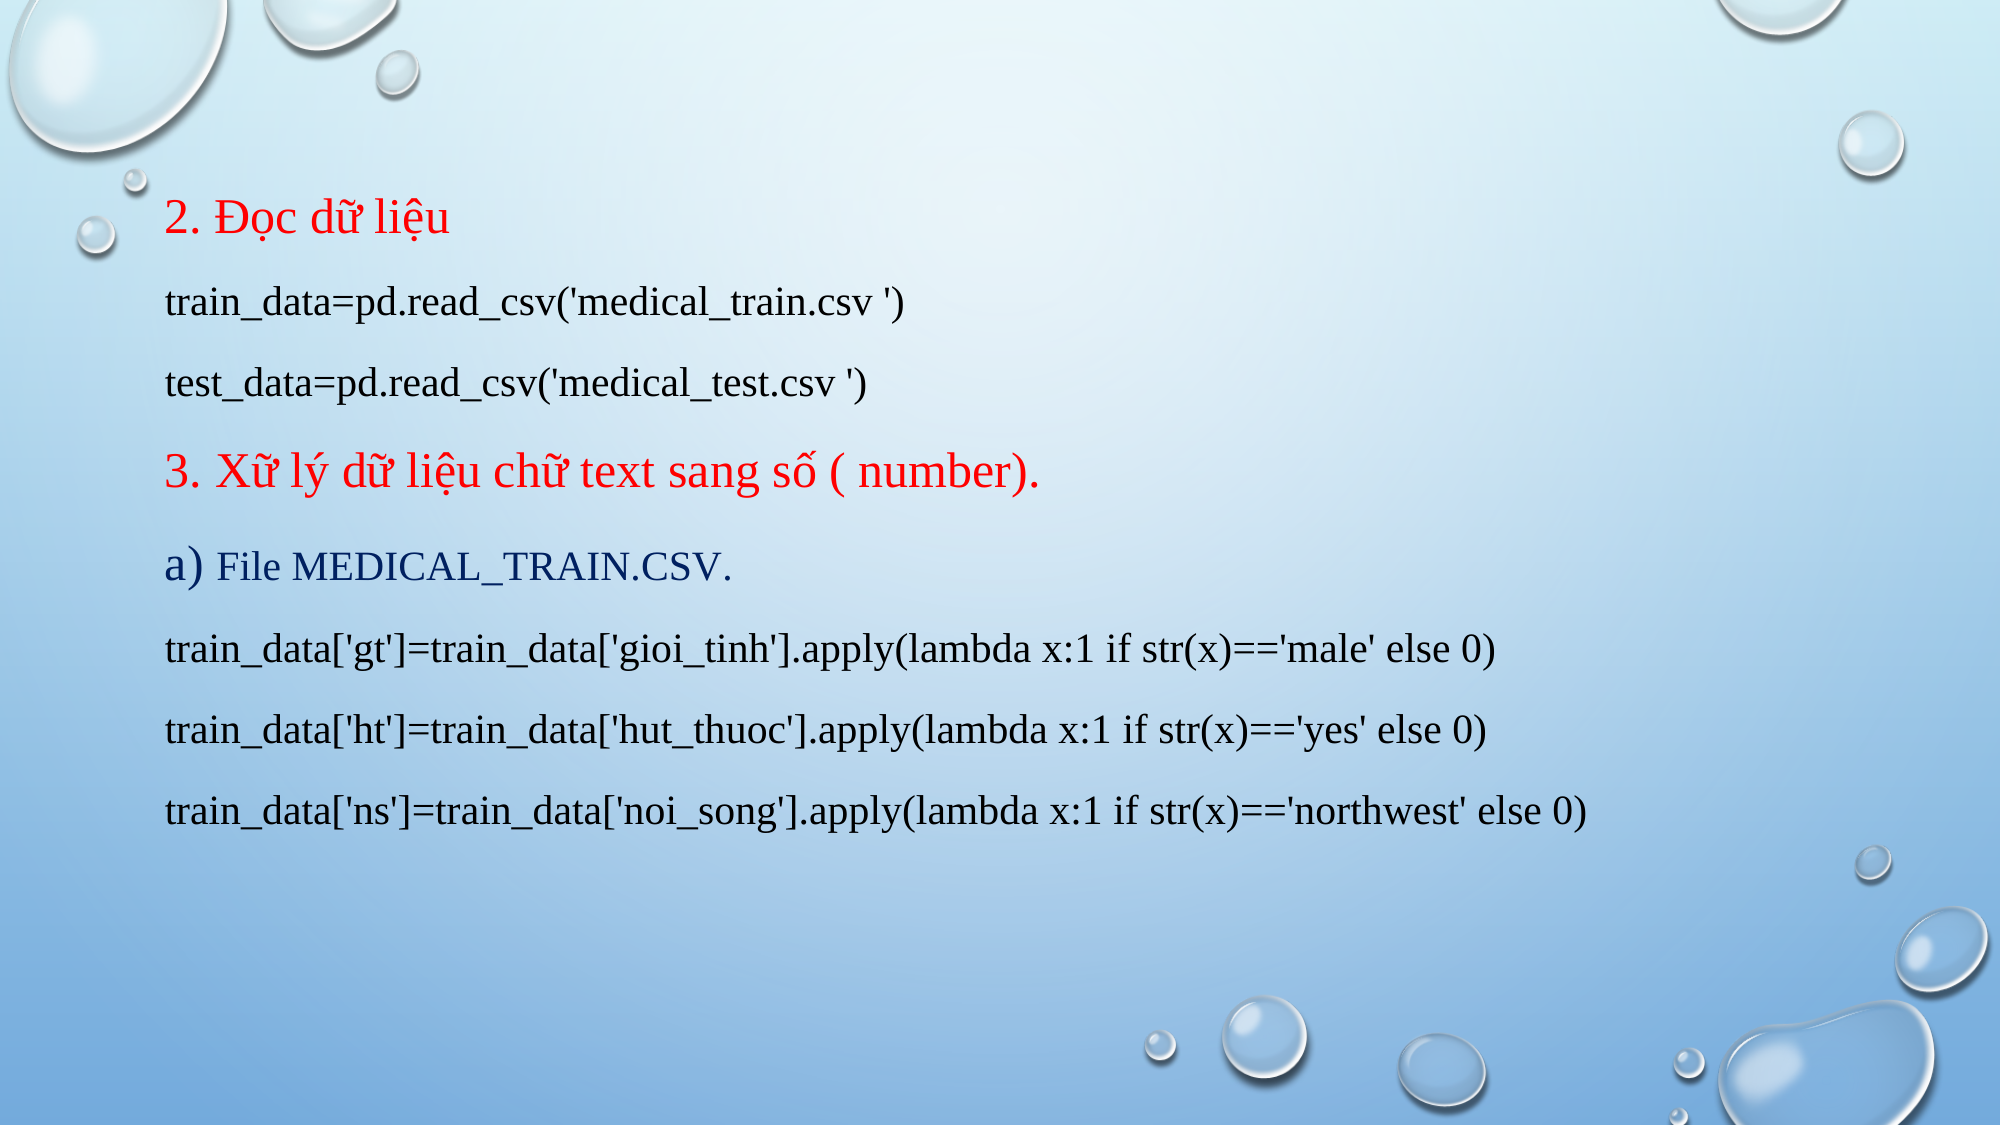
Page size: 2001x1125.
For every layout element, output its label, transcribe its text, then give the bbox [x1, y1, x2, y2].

list 2. Đọc dữ liệu train_data=pd.read_csv('medical_train.csv ') test_data=pd.read_csv('medical_test.csv ') 3. Xữ lý dữ liệu chữ text sang số ( number). a) File Medical_Train.csv. train_data['gt']=train_data['gioi_tinh'].apply(lambda x:1 if str(x)=='male' else 0) train_data['ht']=train_data['hut_thuoc'].apply(lambda x:1 if str(x)=='yes' else 0) train_data['ns']=train_data['noi_song'].apply(lambda x:1 if str(x)=='northwest' else 0) [149, 163, 1850, 950]
picture [0, 0, 2000, 1125]
